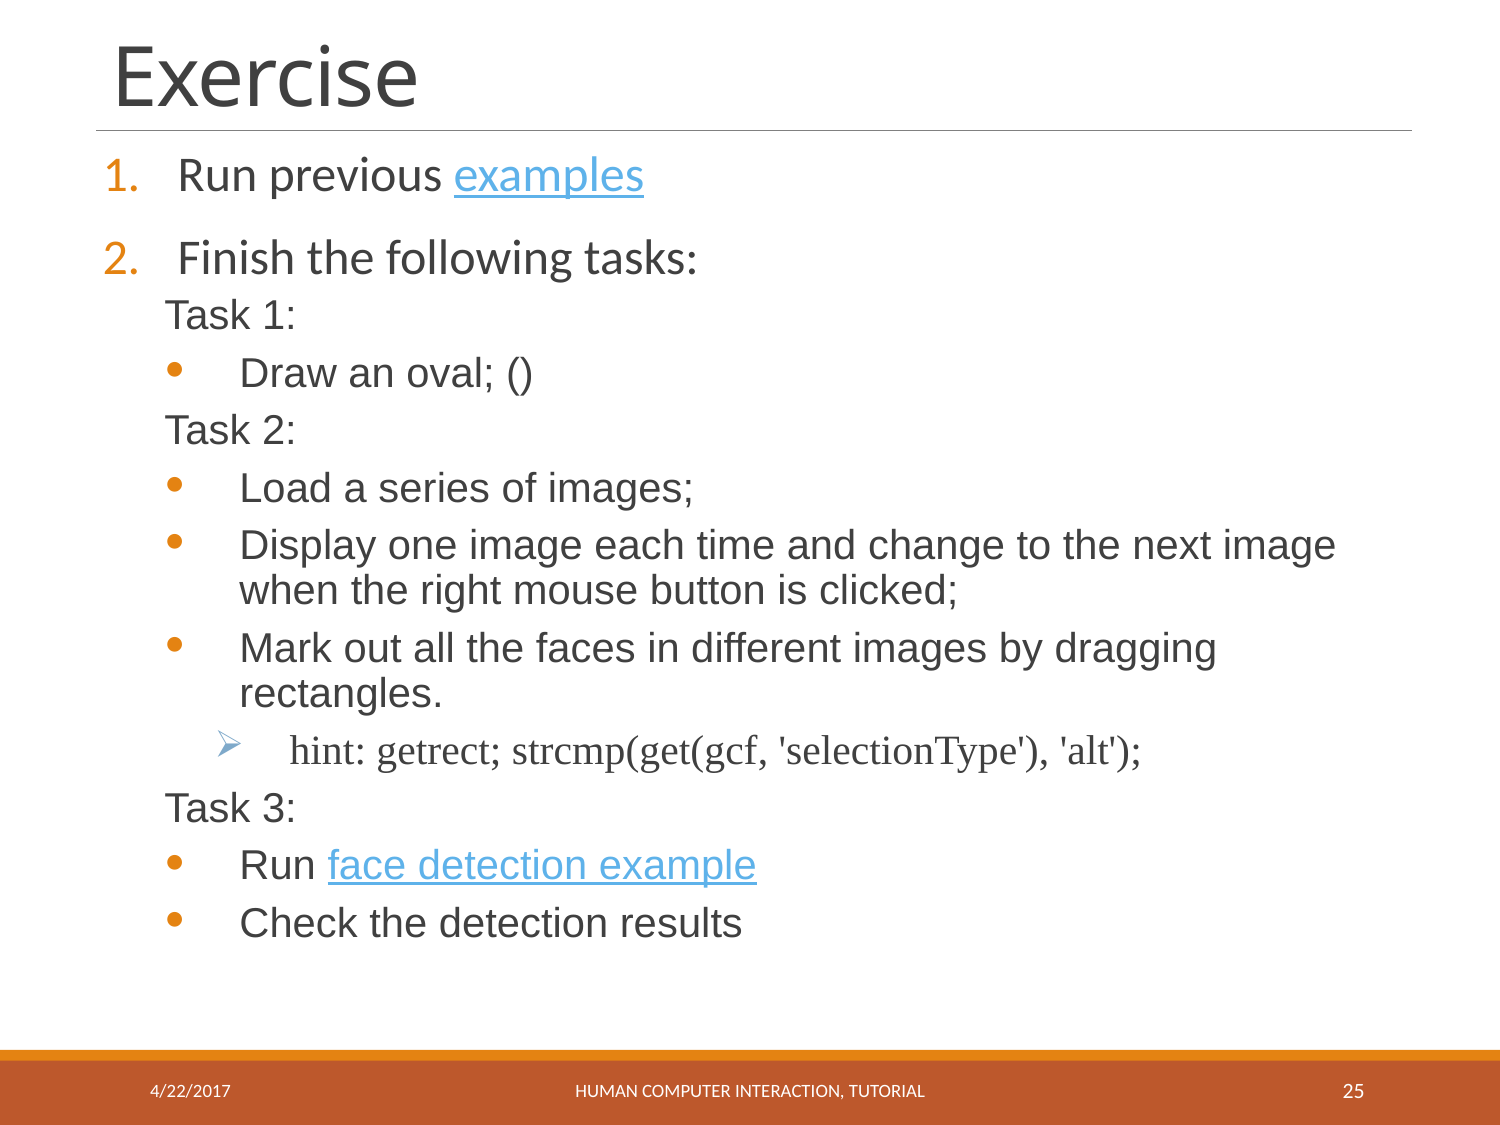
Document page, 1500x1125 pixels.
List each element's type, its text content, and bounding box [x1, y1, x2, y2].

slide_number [135, 1059, 440, 1120]
title Exercise [96, 19, 1413, 131]
footer HUMAN COMPUTER INTERACTION, TUTORIAL [453, 1059, 1047, 1120]
slide_number 25 [1218, 1059, 1380, 1120]
